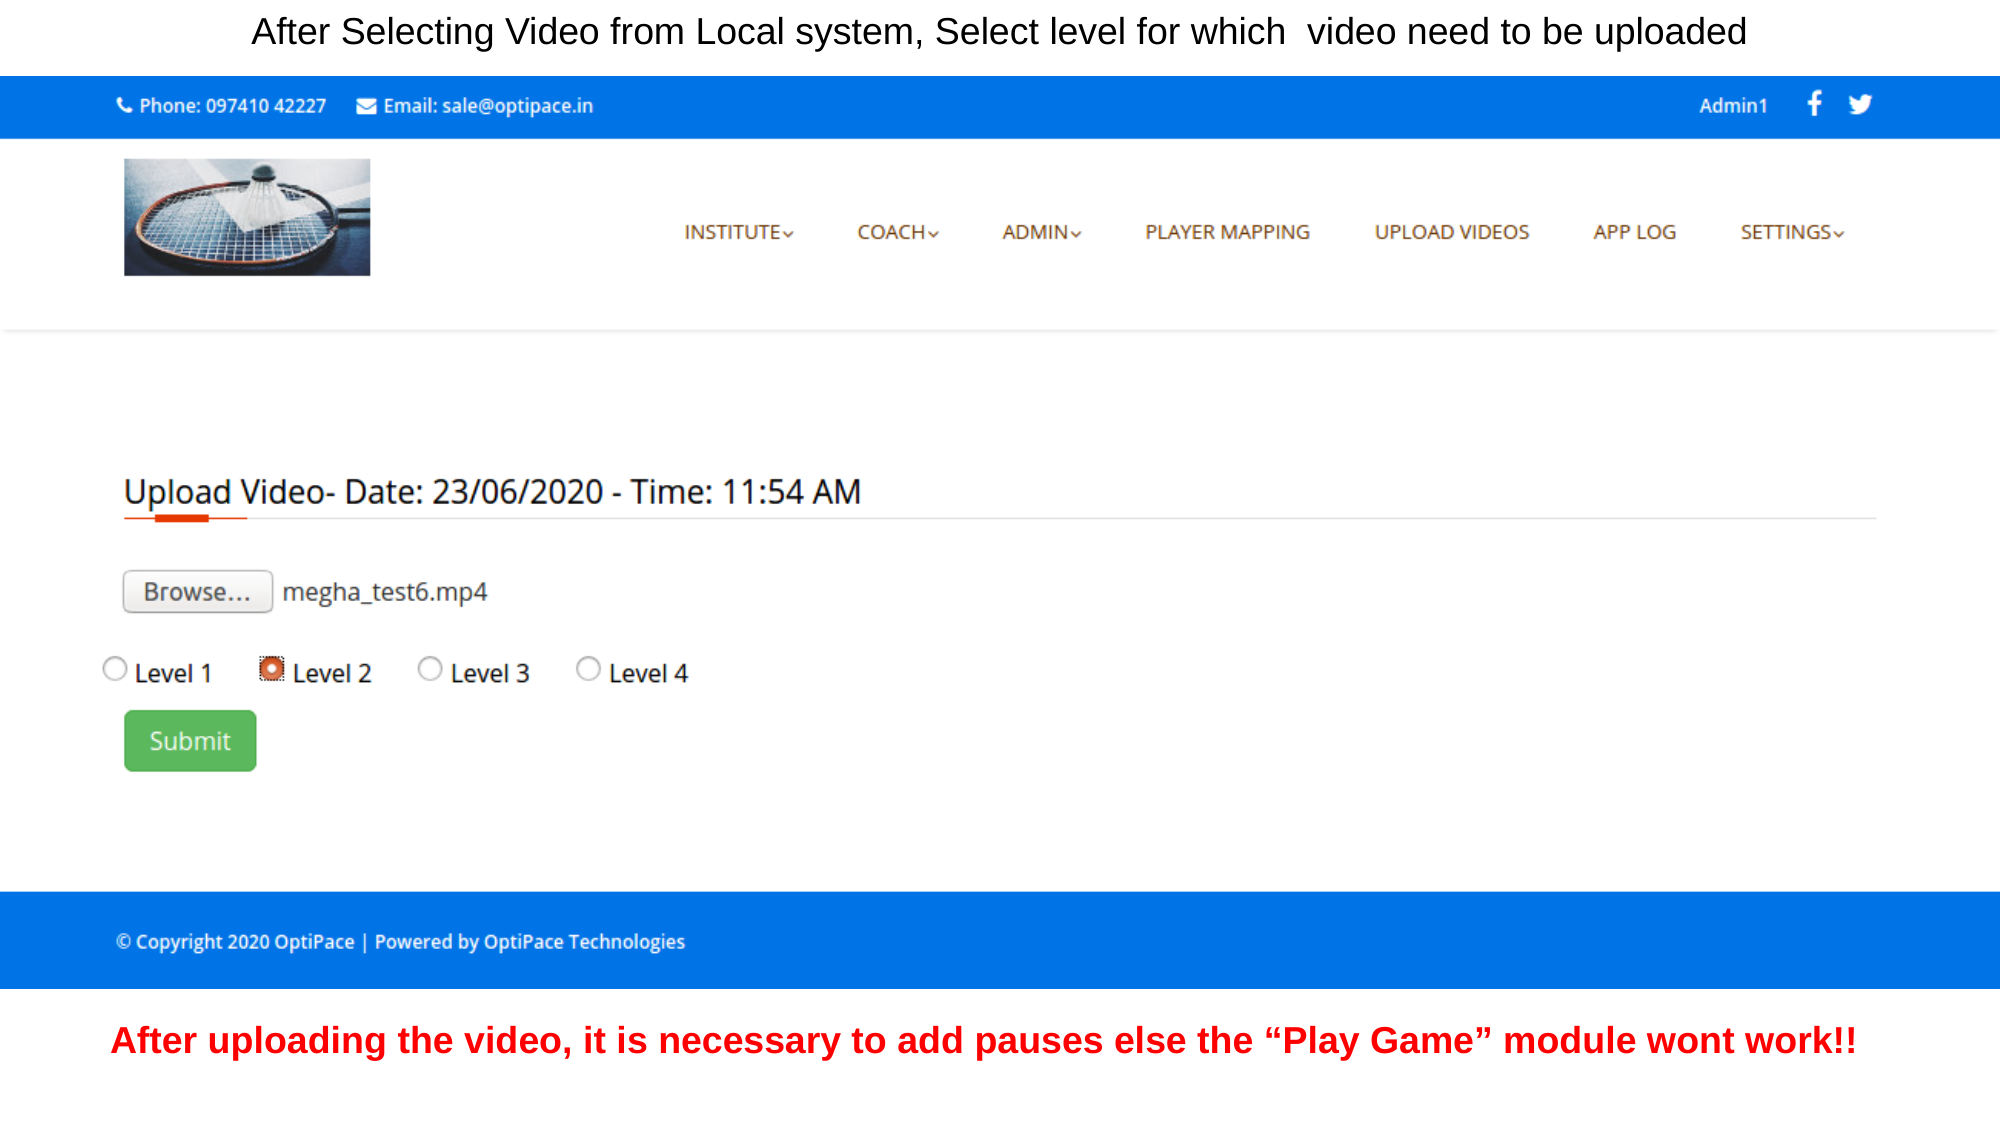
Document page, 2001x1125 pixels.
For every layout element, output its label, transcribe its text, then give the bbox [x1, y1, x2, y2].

text_box After Selecting Video from Local system, Select level for which video need to be uploaded [0, 0, 2000, 57]
text_box After uploading the video, it is necessary to add pauses else the “Play Game” module wont work!! [0, 1008, 1970, 1069]
picture [0, 76, 2000, 989]
